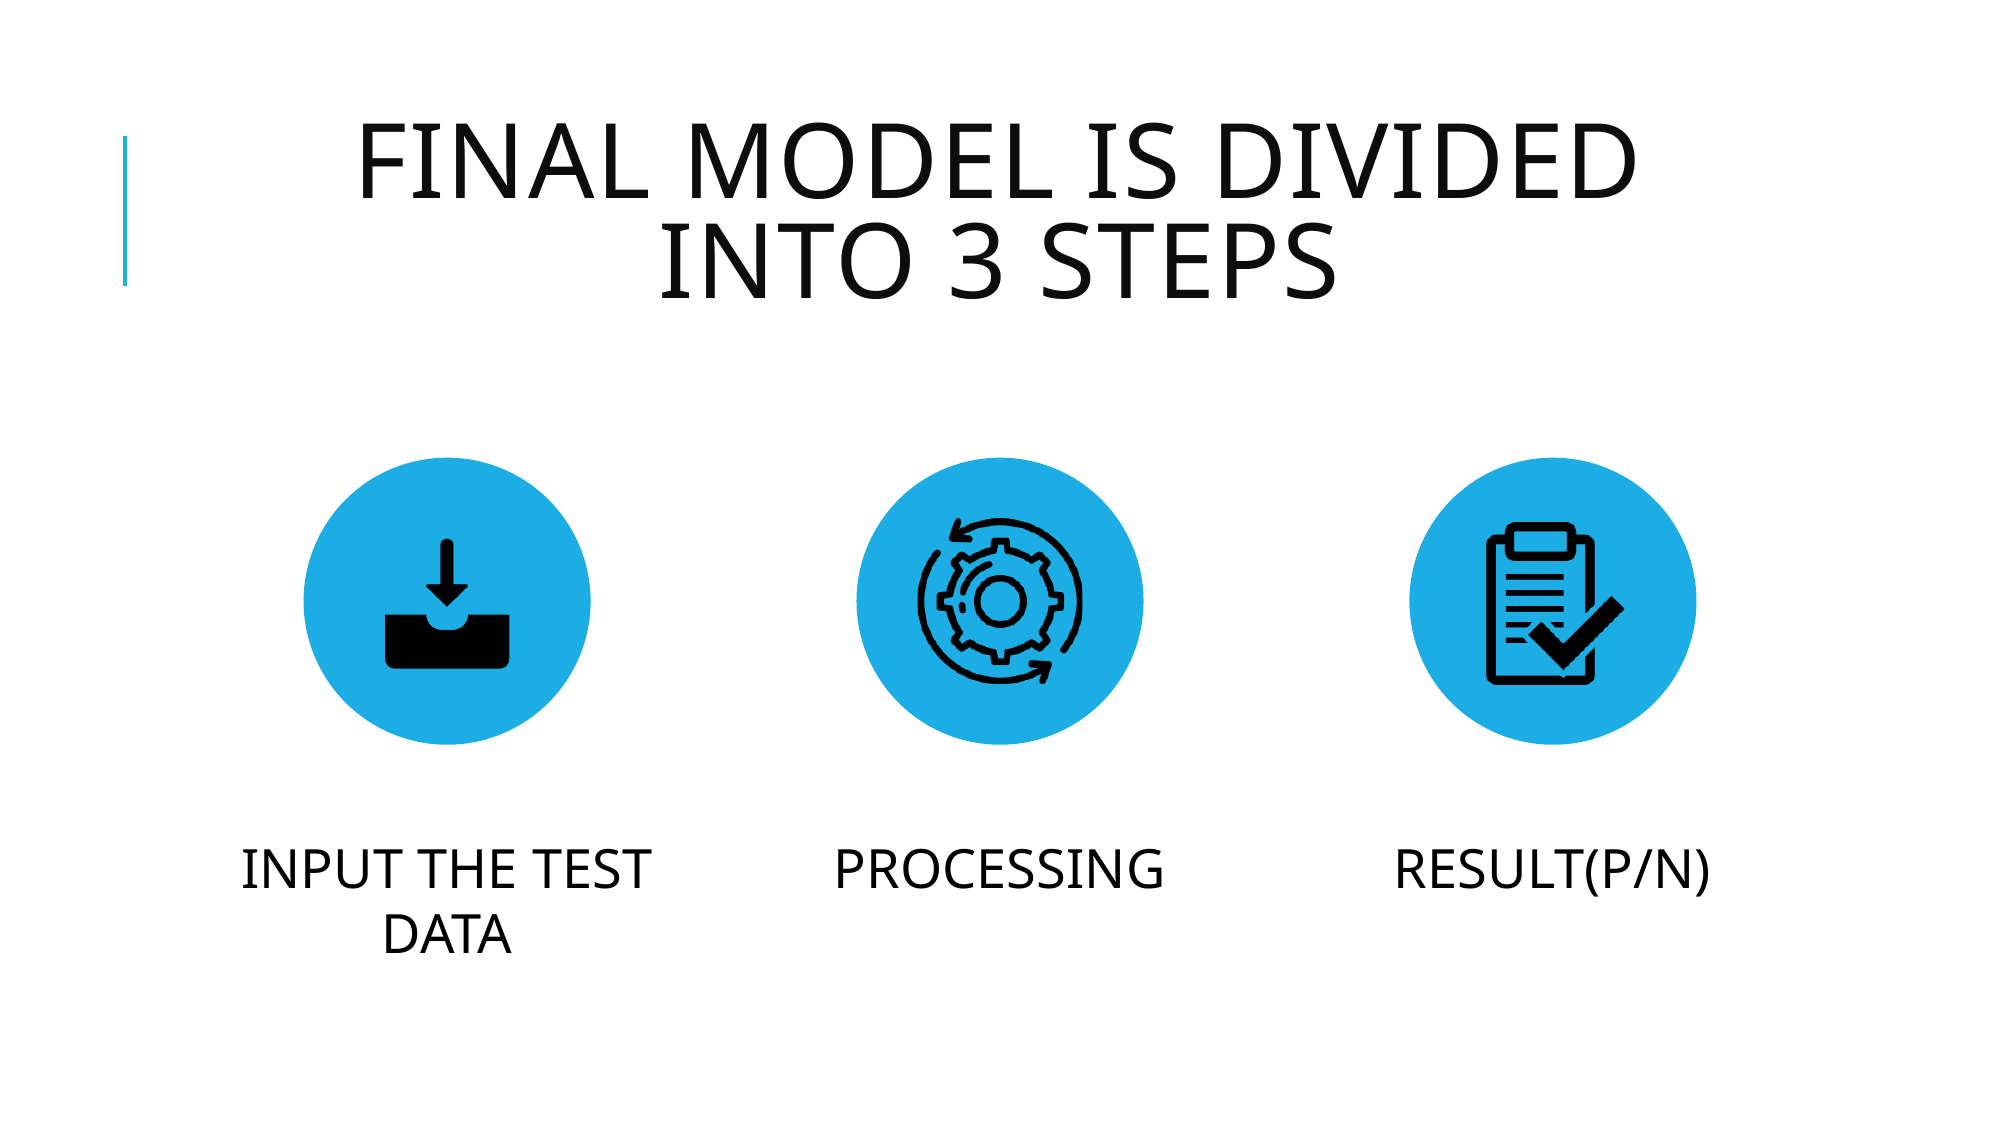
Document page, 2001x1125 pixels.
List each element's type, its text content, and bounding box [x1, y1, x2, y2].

title Final Model is divided into 3 Steps [202, 96, 1798, 342]
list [202, 374, 1798, 1036]
